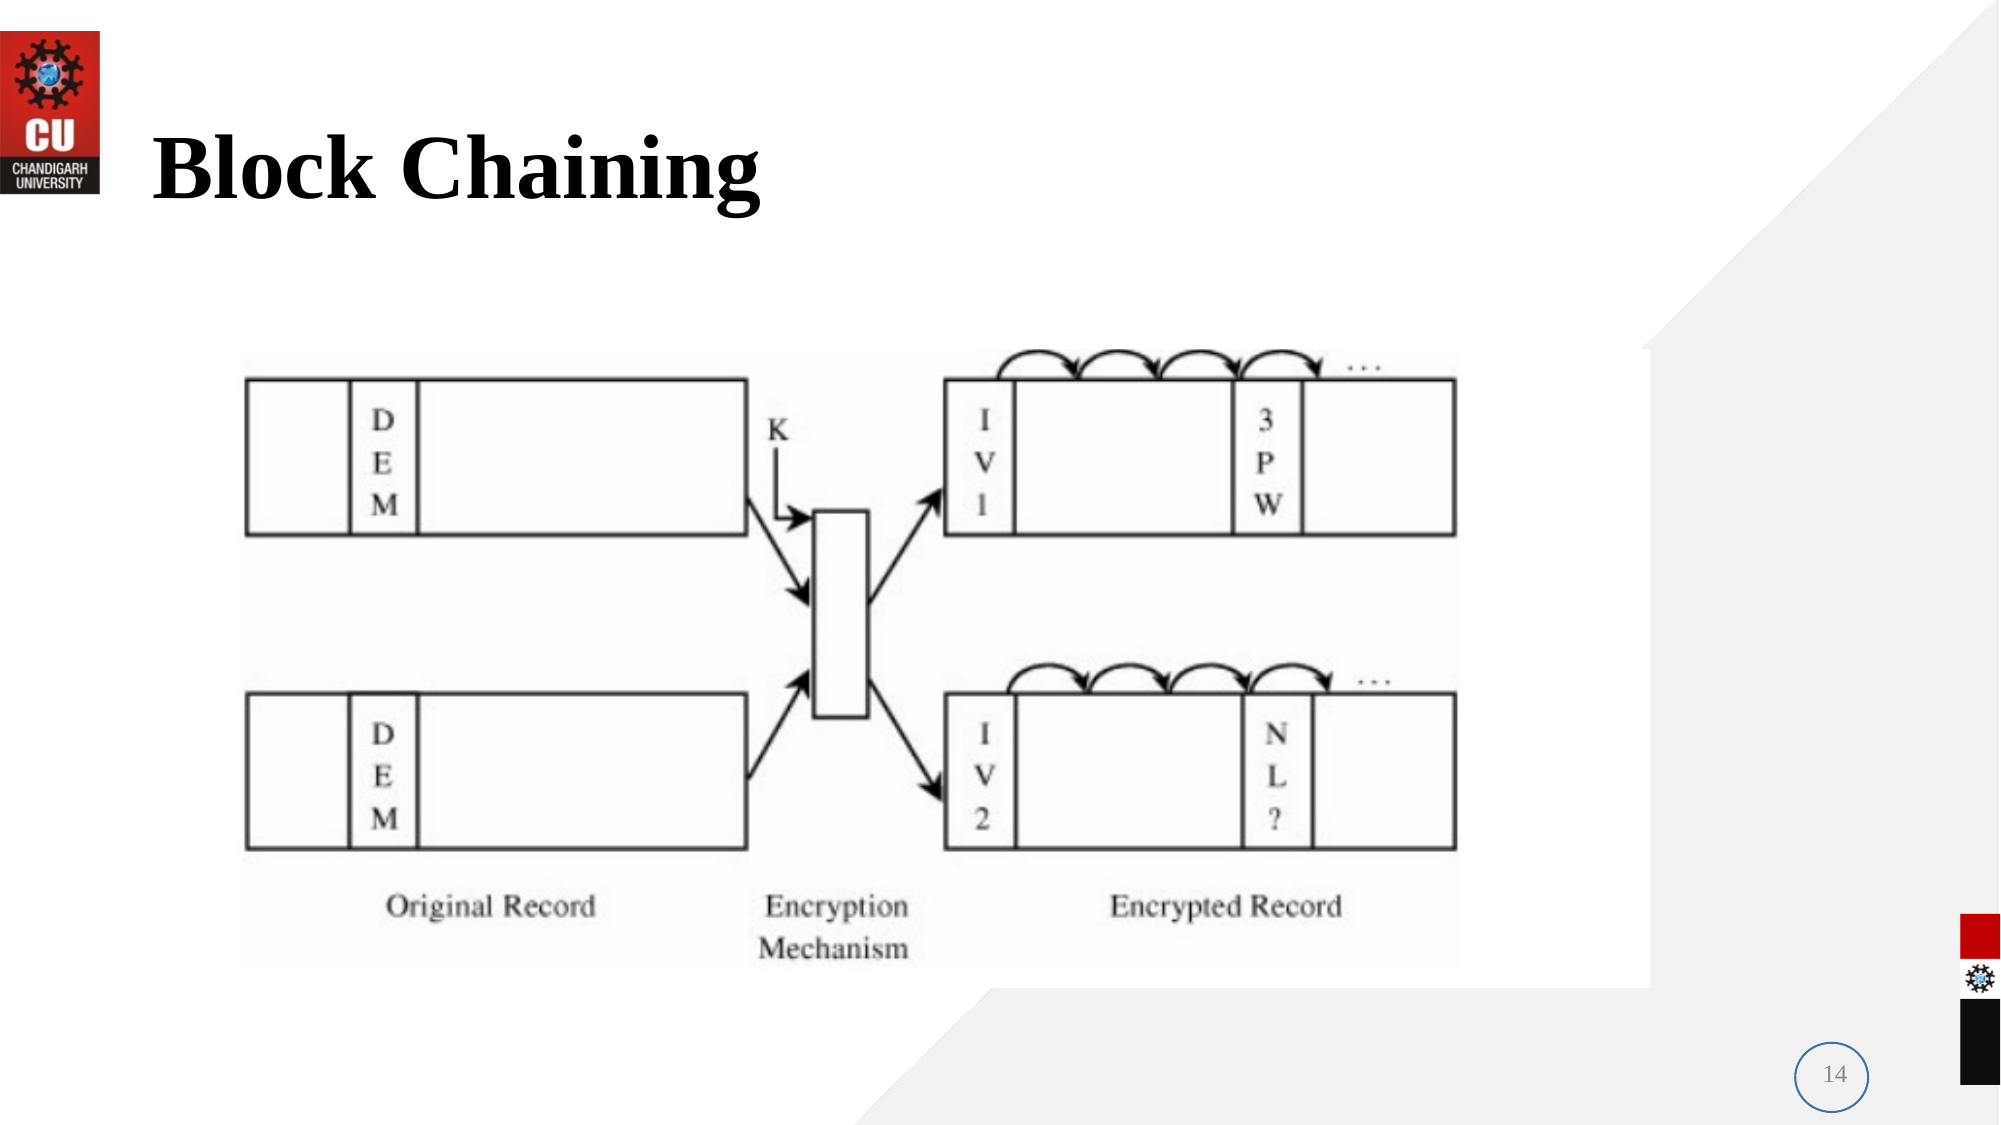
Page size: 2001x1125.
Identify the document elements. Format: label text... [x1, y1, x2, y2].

title Block Chaining [137, 59, 1863, 278]
picture [0, 0, 2001, 1125]
slide_number 14 [1412, 1042, 1863, 1103]
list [208, 349, 1650, 988]
